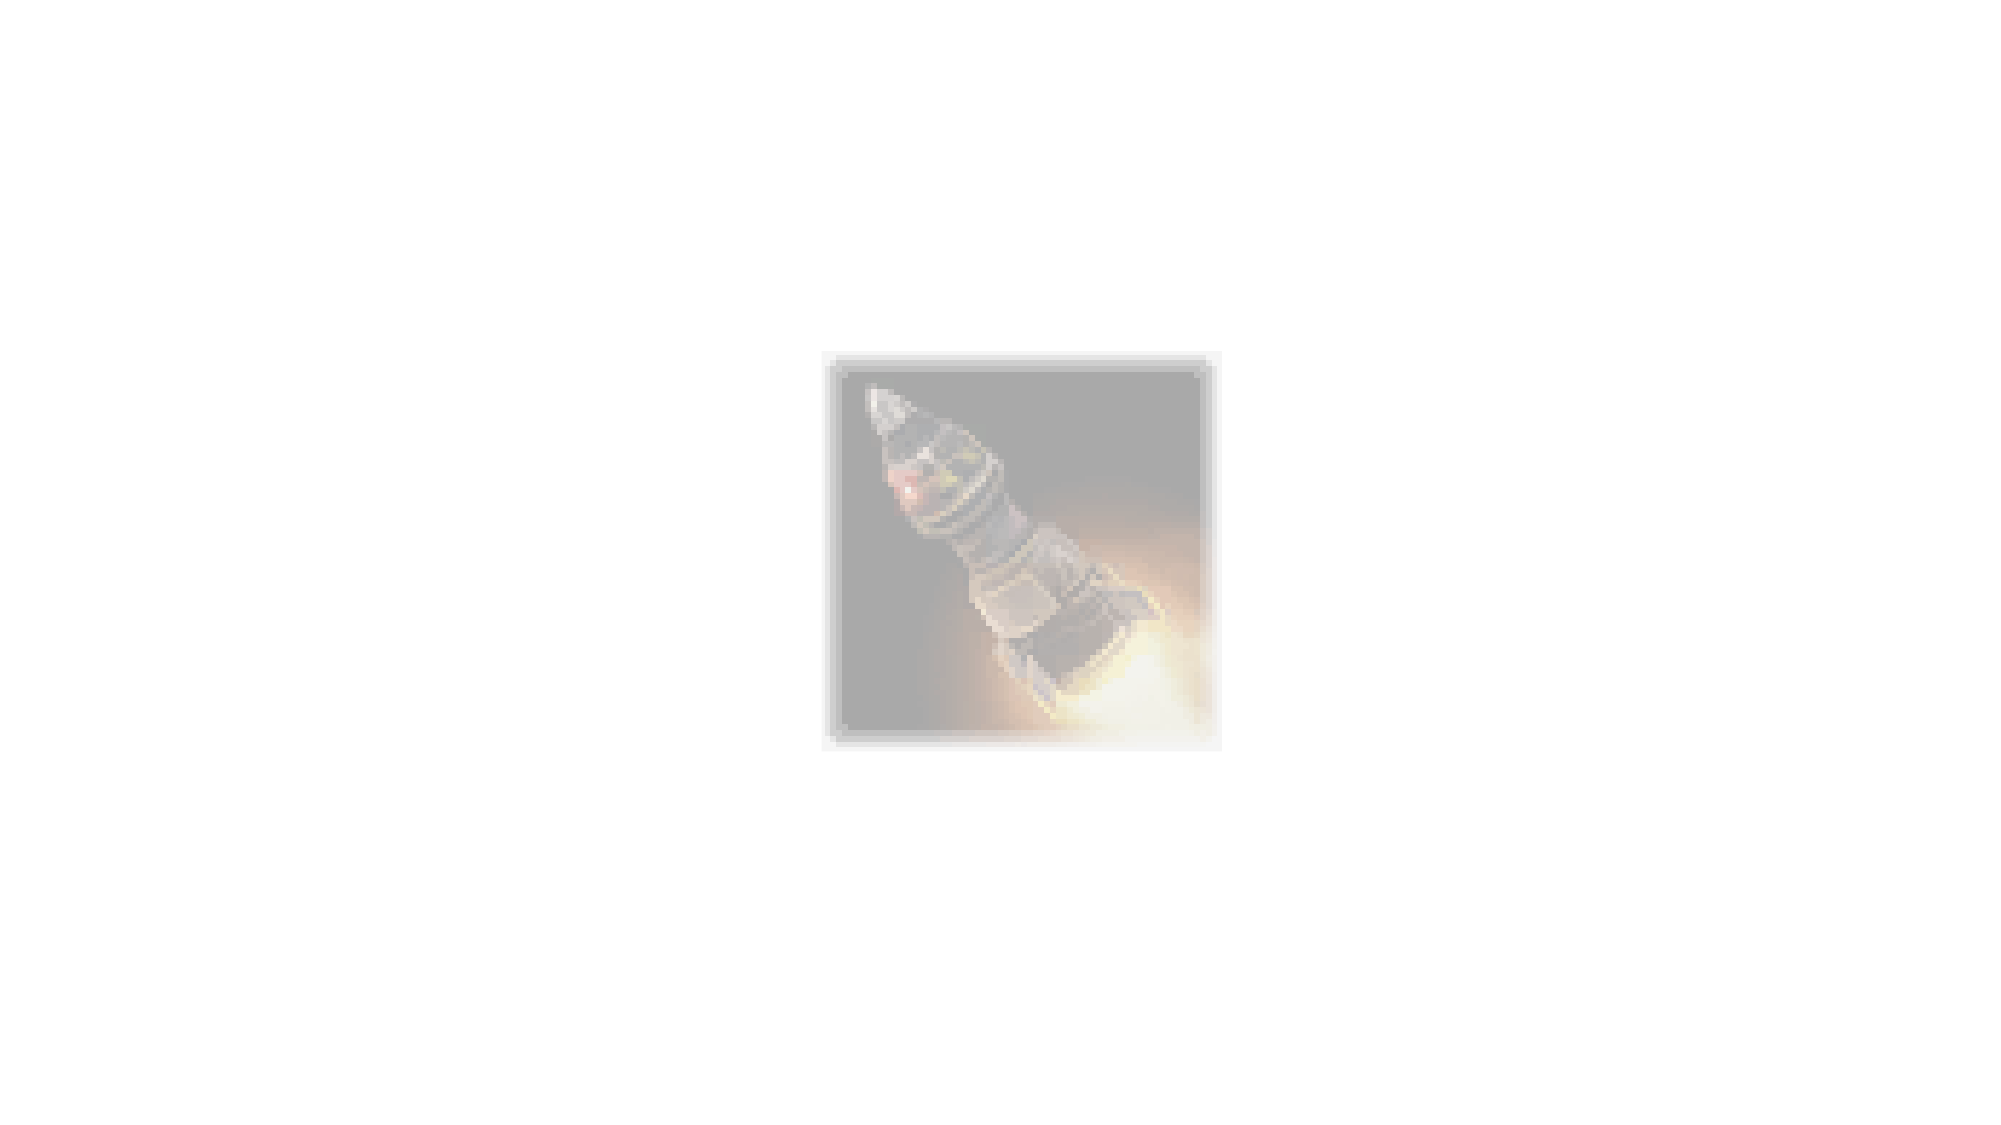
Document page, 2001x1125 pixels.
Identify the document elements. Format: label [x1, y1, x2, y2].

picture [802, 331, 1242, 771]
